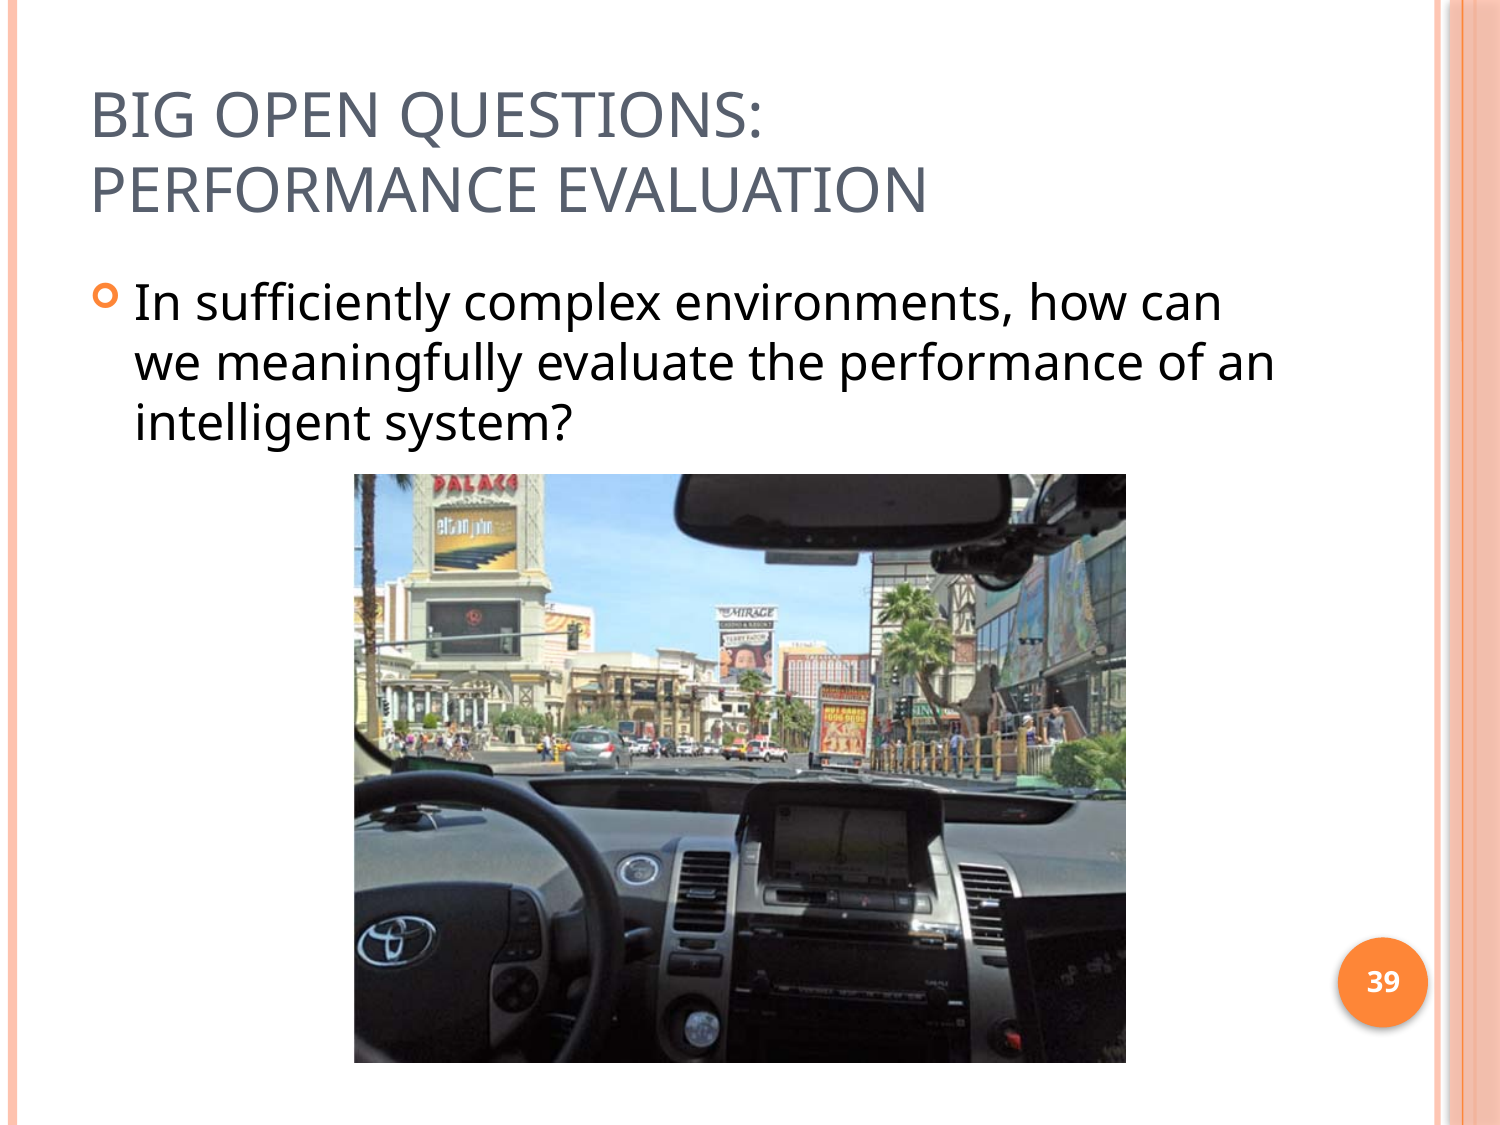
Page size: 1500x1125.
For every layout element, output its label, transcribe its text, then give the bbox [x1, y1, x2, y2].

title Big Open Questions: Performance Evaluation [75, 45, 1300, 233]
slide_number 39 [1333, 940, 1434, 1027]
picture [352, 474, 1126, 1063]
list In sufficiently complex environments, how can we meaningfully evaluate the performance of an intelligent system? [75, 262, 1300, 1062]
